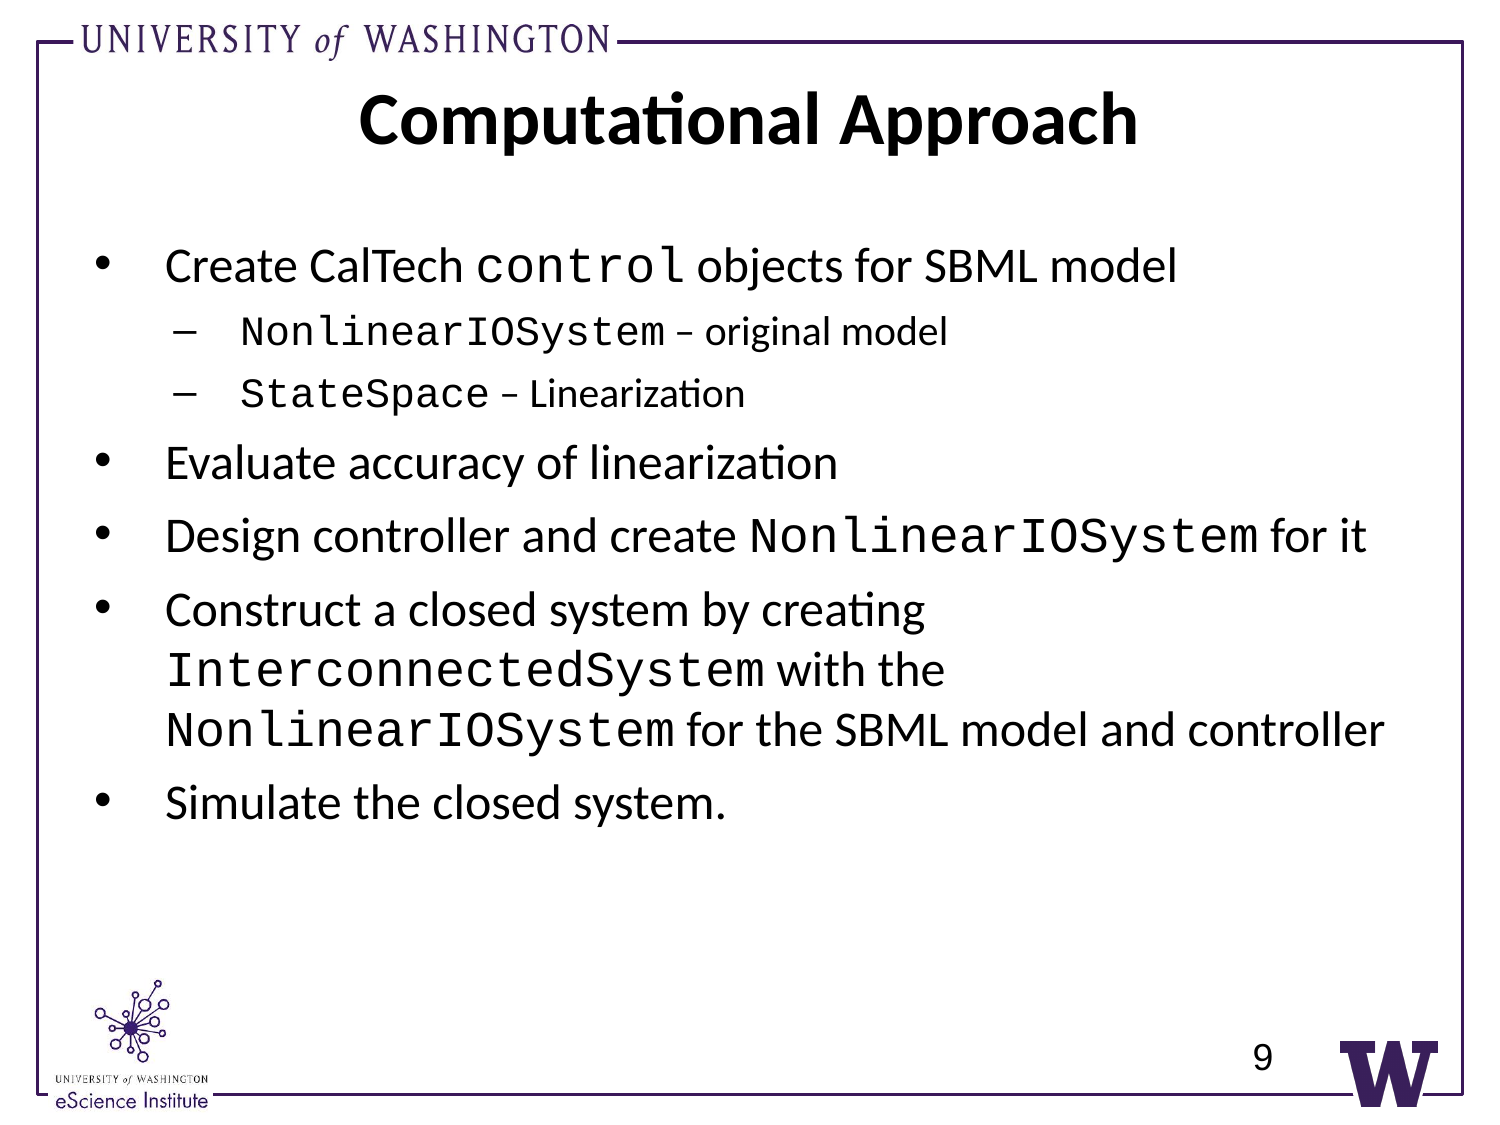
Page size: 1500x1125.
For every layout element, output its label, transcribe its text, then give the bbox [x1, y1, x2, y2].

picture [81, 24, 609, 61]
picture [48, 978, 213, 1113]
list Create CalTech control objects for SBML model NonlinearIOSystem – original model StateSpace – Linearization Evaluate accuracy of linearization Design controller and create NonlinearIOSystem for it Construct a closed system by creating InterconnectedSystem with the NonlinearIOSystem for the SBML model and controller Simulate the closed system. [75, 224, 1425, 975]
picture [1340, 1041, 1438, 1107]
title Computational Approach [75, 62, 1425, 200]
slide_number 9 [1237, 1025, 1325, 1085]
